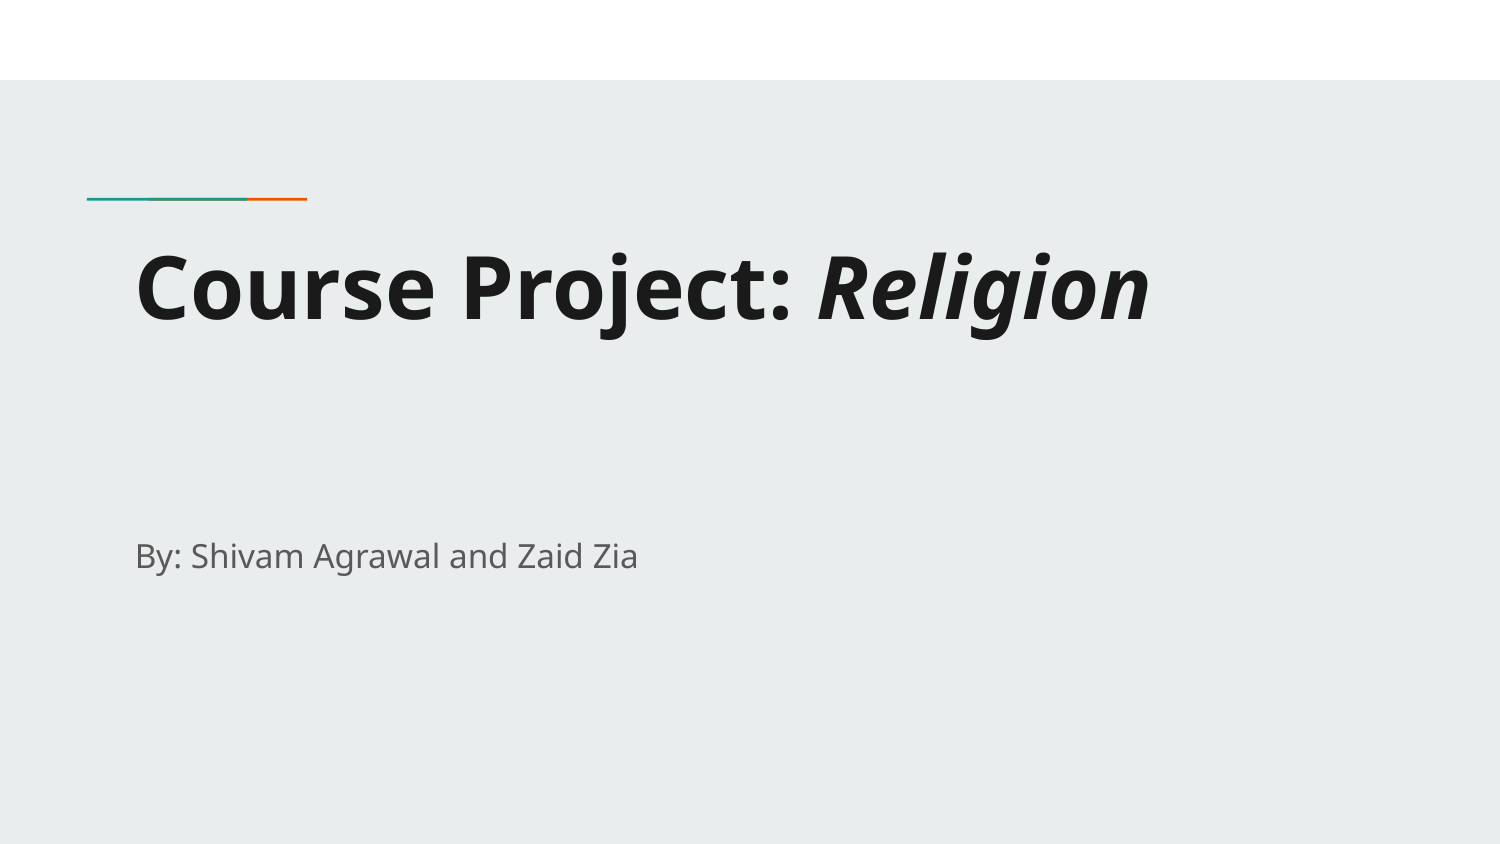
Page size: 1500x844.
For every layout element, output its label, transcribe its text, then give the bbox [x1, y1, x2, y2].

subtitle By: Shivam Agrawal and Zaid Zia [119, 520, 1381, 610]
title Course Project: Religion [119, 216, 1381, 490]
